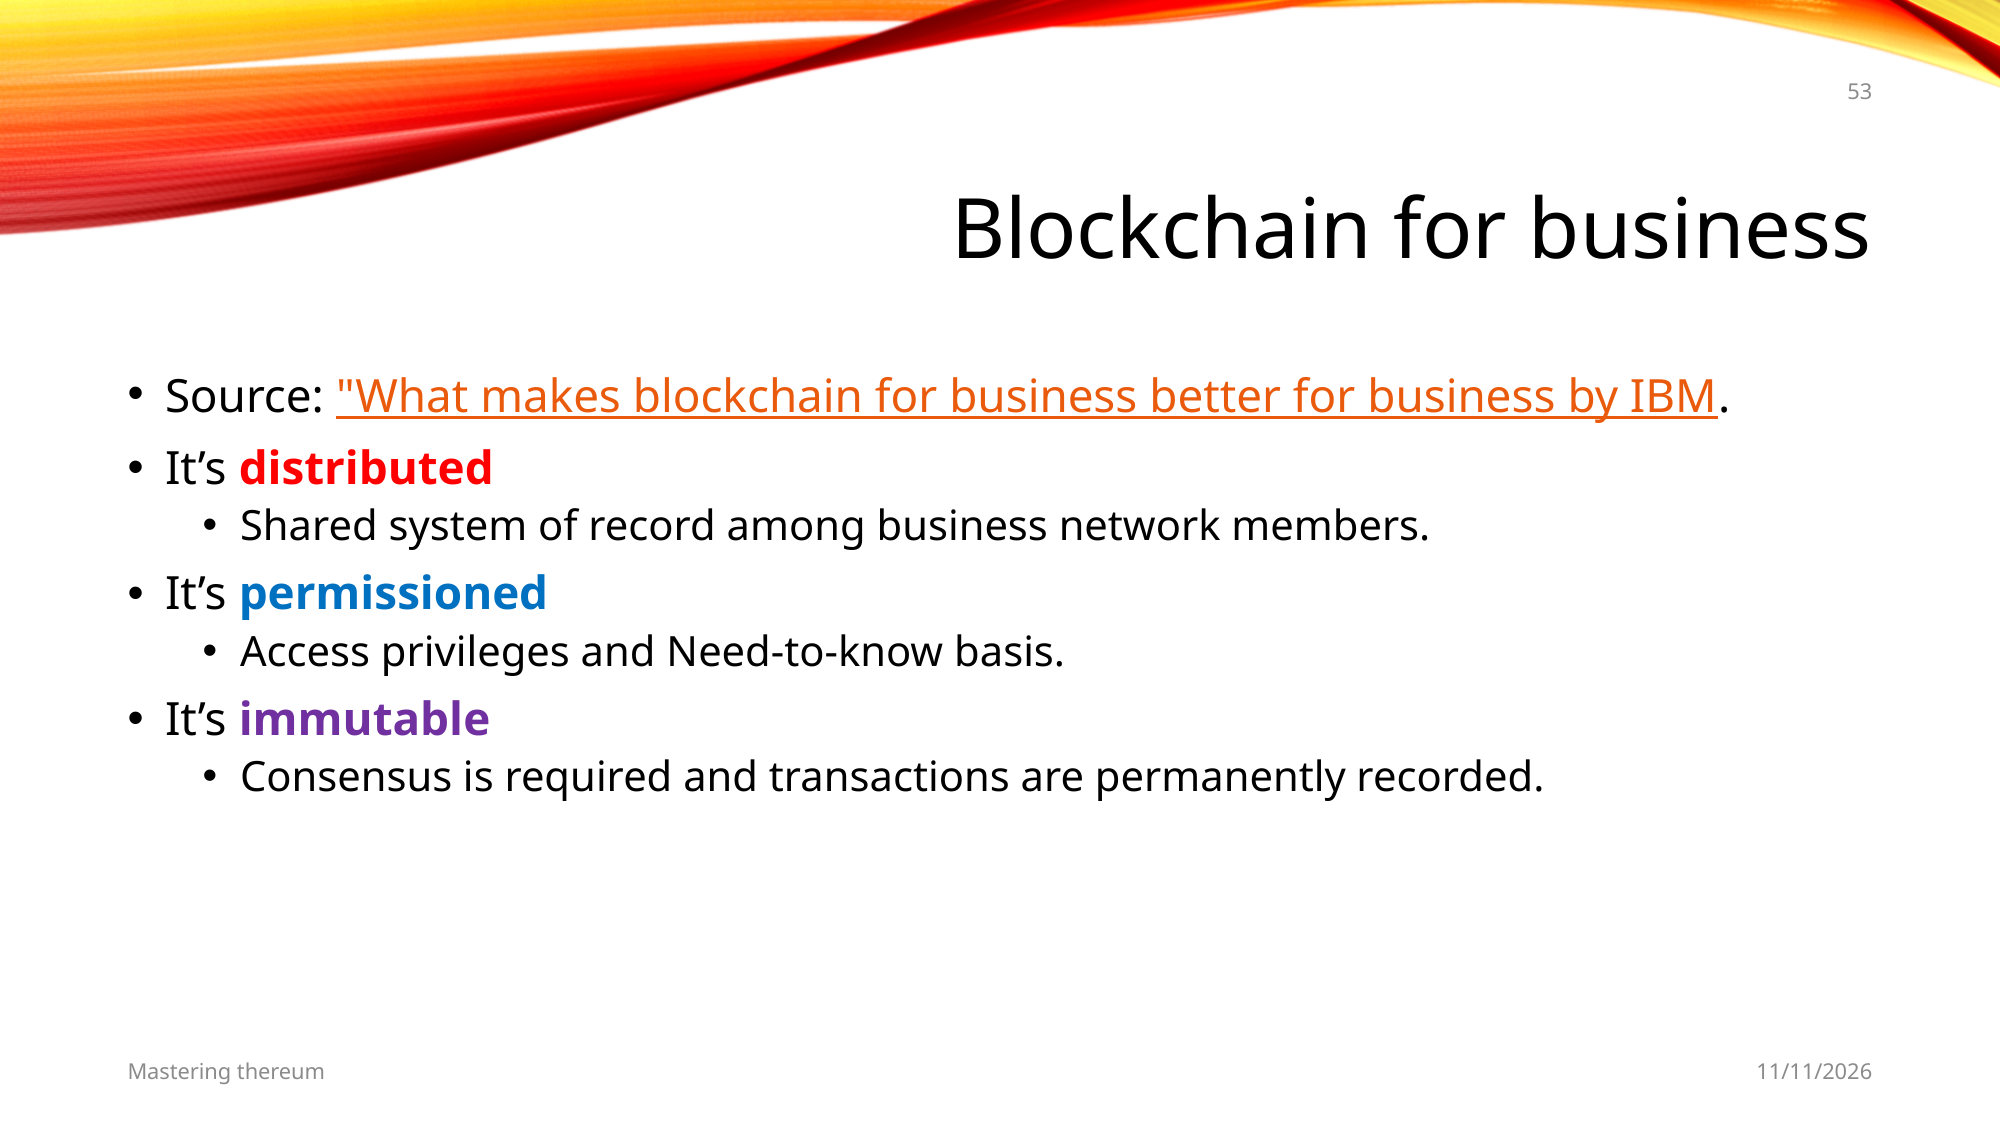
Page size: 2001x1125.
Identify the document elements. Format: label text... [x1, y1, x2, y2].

list Source: "What makes blockchain for business better for business by IBM. It’s distributed Shared system of record among business network members. It’s permissioned Access privileges and Need-to-know basis. It’s immutable Consensus is required and transactions are permanently recorded. [112, 360, 1888, 1021]
footer Mastering thereum [112, 1042, 1388, 1103]
title Blockchain for business [474, 125, 1888, 338]
slide_number 53 [1437, 62, 1888, 123]
picture [0, 0, 2000, 237]
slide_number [1410, 1042, 1888, 1103]
